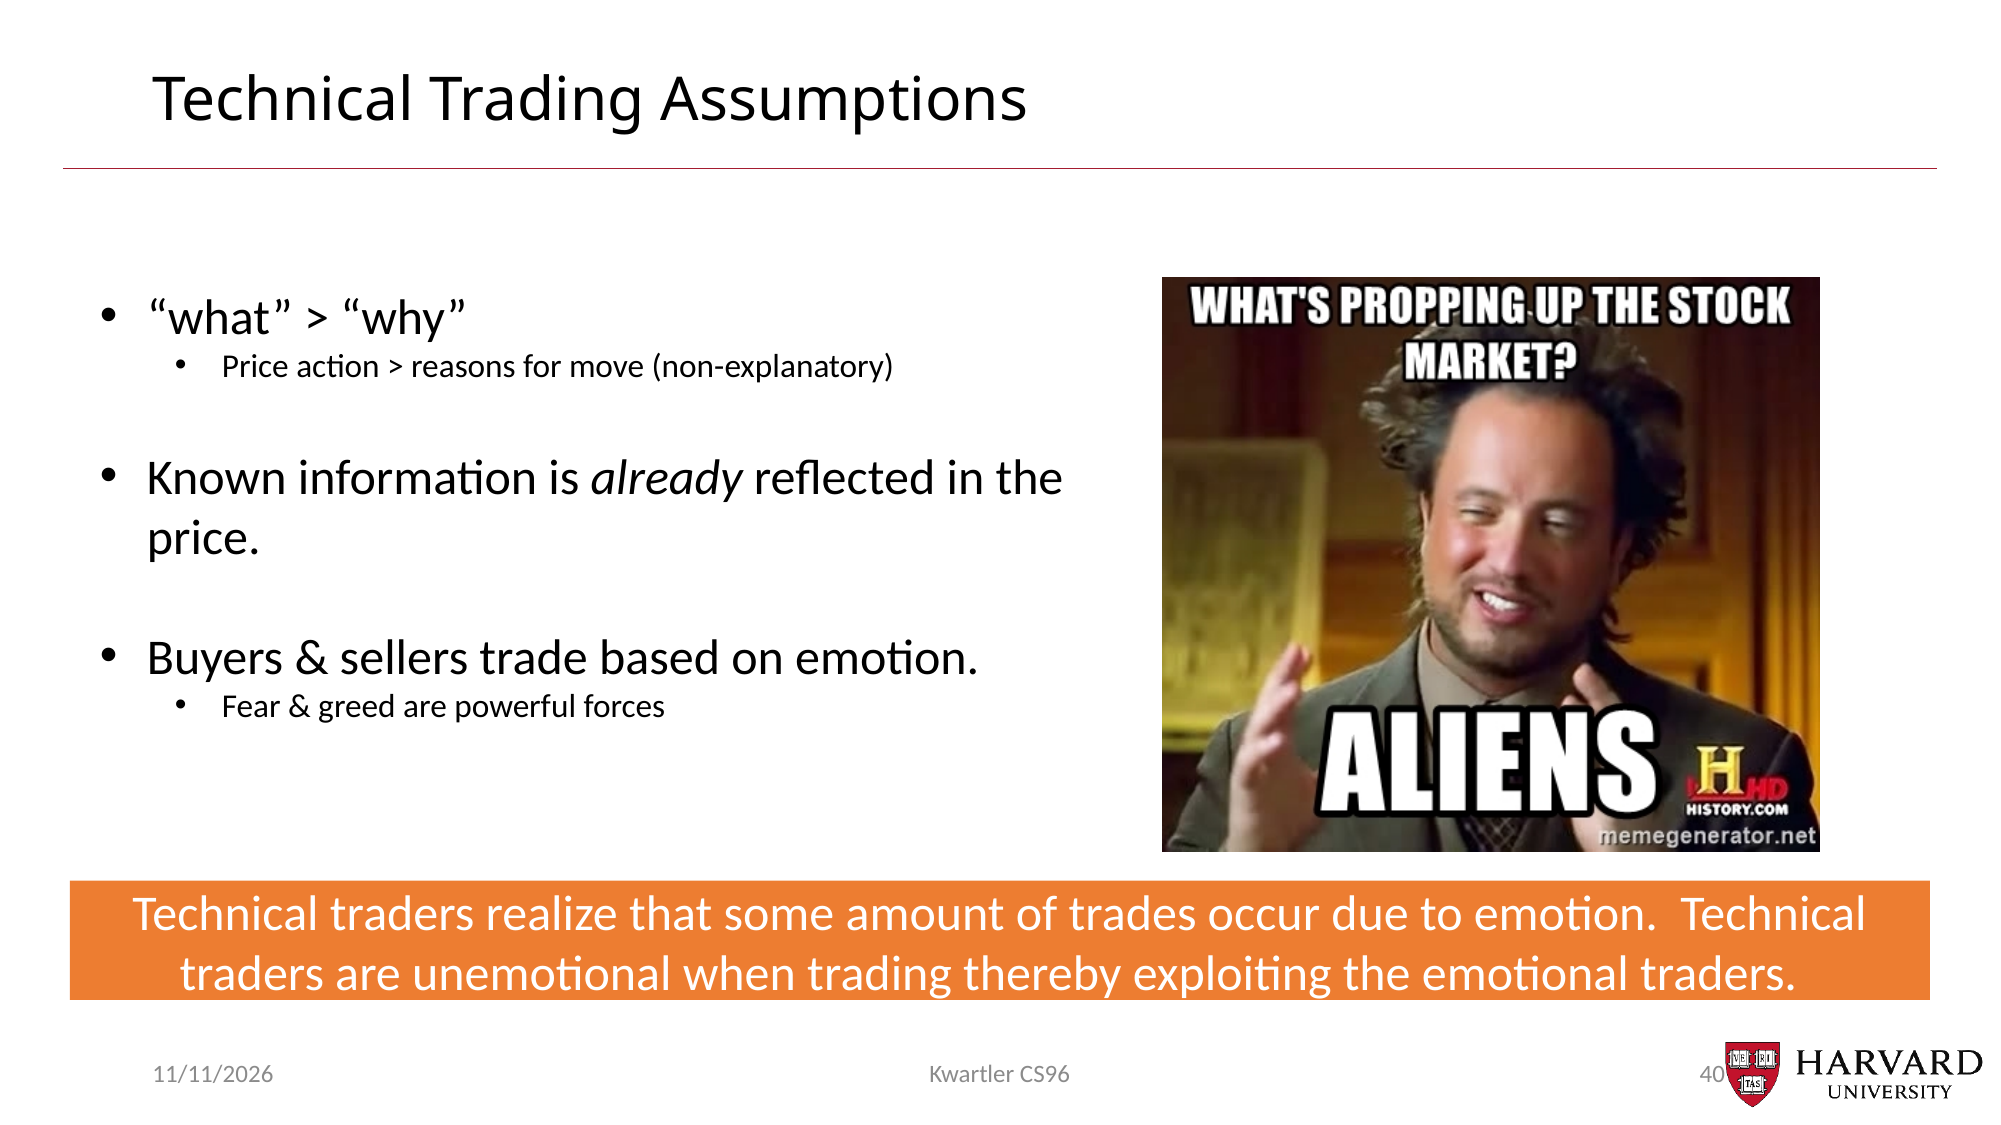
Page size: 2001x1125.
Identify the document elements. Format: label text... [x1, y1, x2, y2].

picture [1162, 277, 1820, 852]
picture [1703, 1024, 2001, 1125]
title Technical Trading Assumptions [137, 59, 1863, 142]
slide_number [137, 1042, 588, 1103]
footer Kwartler CS96 [662, 1042, 1338, 1103]
text_box “what” > “why” Price action > reasons for move (non-explanatory) Known information is already reflected in the price. Buyers & sellers trade based on emotion. Fear & greed are powerful forces [85, 277, 1090, 732]
text_box Technical traders realize that some amount of trades occur due to emotion. Technical traders are unemotional when trading thereby exploiting the emotional traders. [69, 880, 1931, 1001]
text_box 40 [1412, 1042, 1741, 1103]
